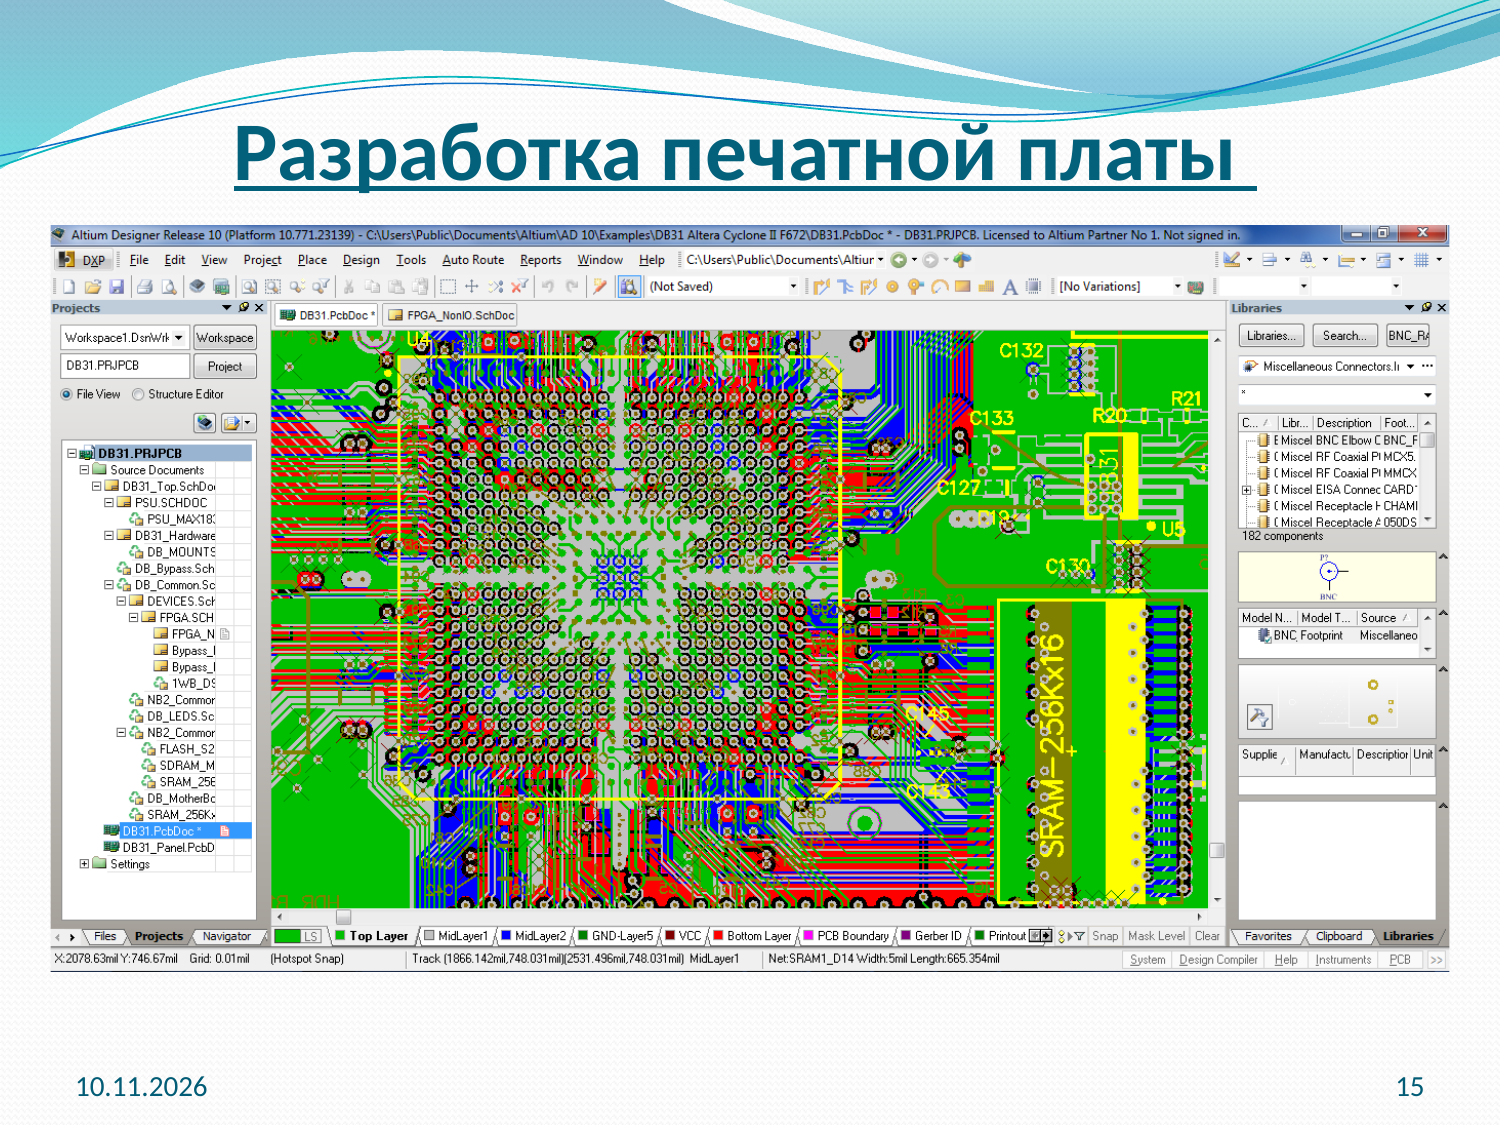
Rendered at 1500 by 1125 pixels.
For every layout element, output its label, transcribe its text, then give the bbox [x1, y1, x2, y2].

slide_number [75, 1042, 425, 1103]
picture [50, 224, 1450, 972]
slide_number 15 [1299, 1042, 1425, 1103]
text_box Разработка печатной платы [218, 90, 1272, 205]
